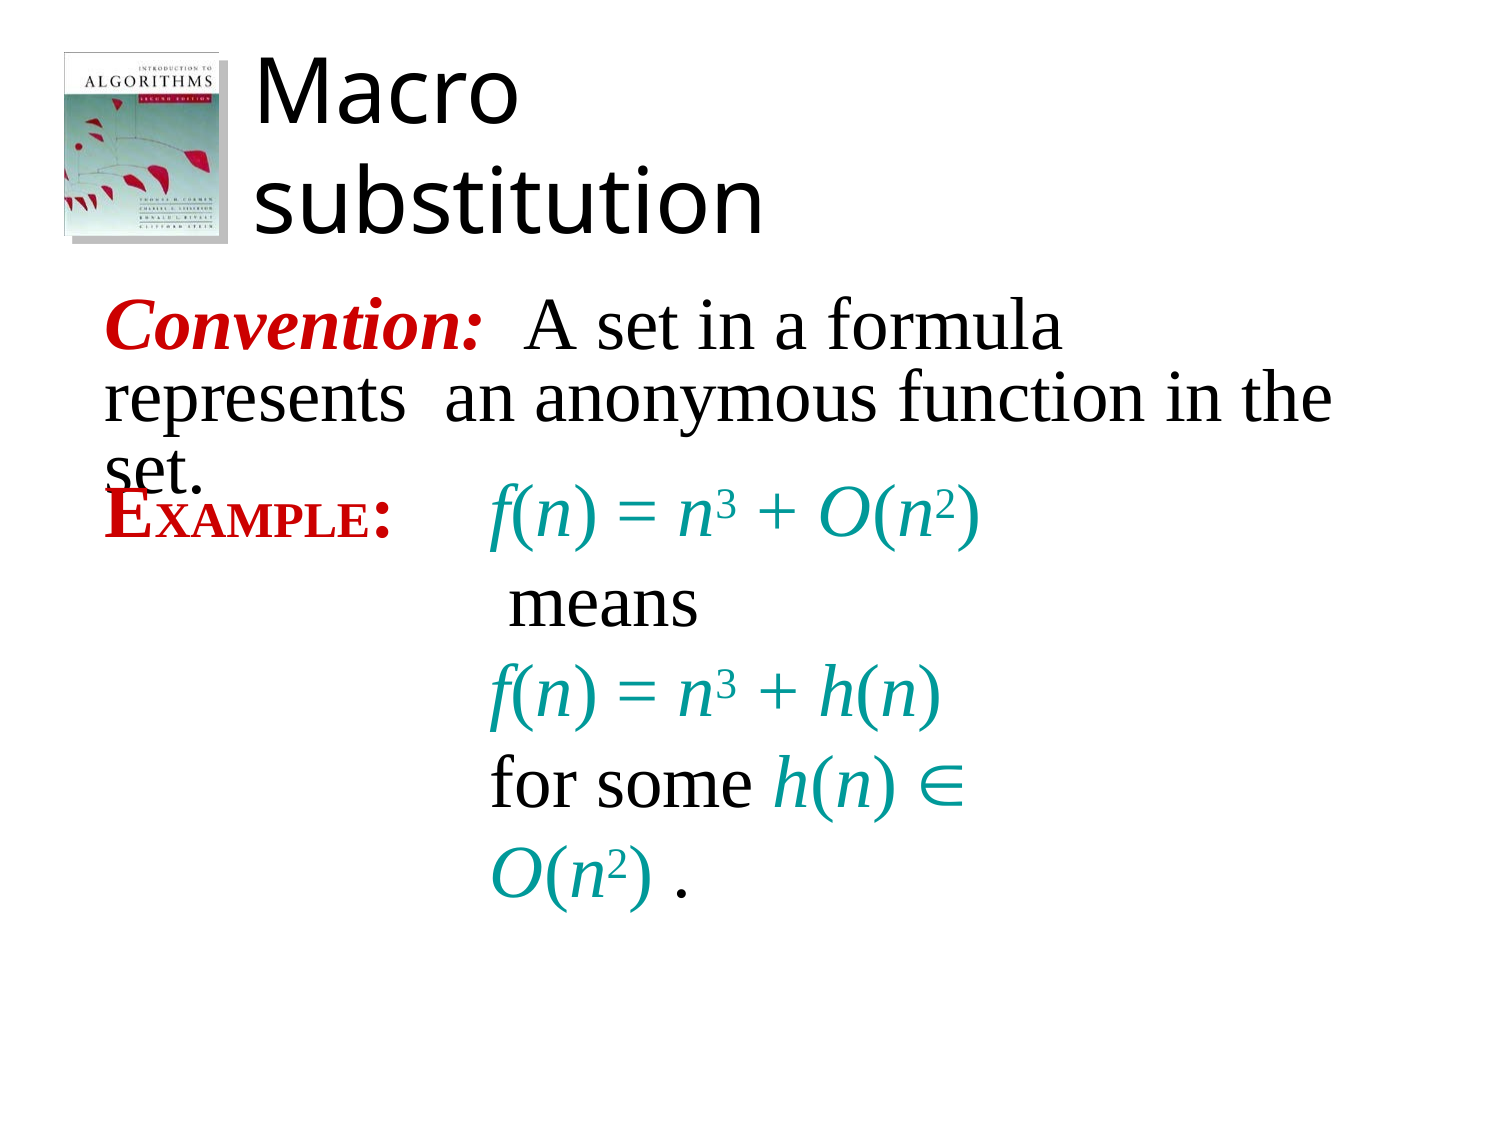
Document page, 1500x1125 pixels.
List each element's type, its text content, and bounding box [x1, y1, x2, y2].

text_box EXAMPLE: [102, 460, 399, 553]
text_box f(n) = n3 + O(n2) means f(n) = n3 + h(n) for some h(n)  O(n2) . [483, 459, 1200, 913]
title Macro substitution [250, 29, 1001, 252]
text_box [64, 52, 228, 244]
text_box Convention: A set in a formula represents an anonymous function in the set. [102, 272, 1384, 509]
